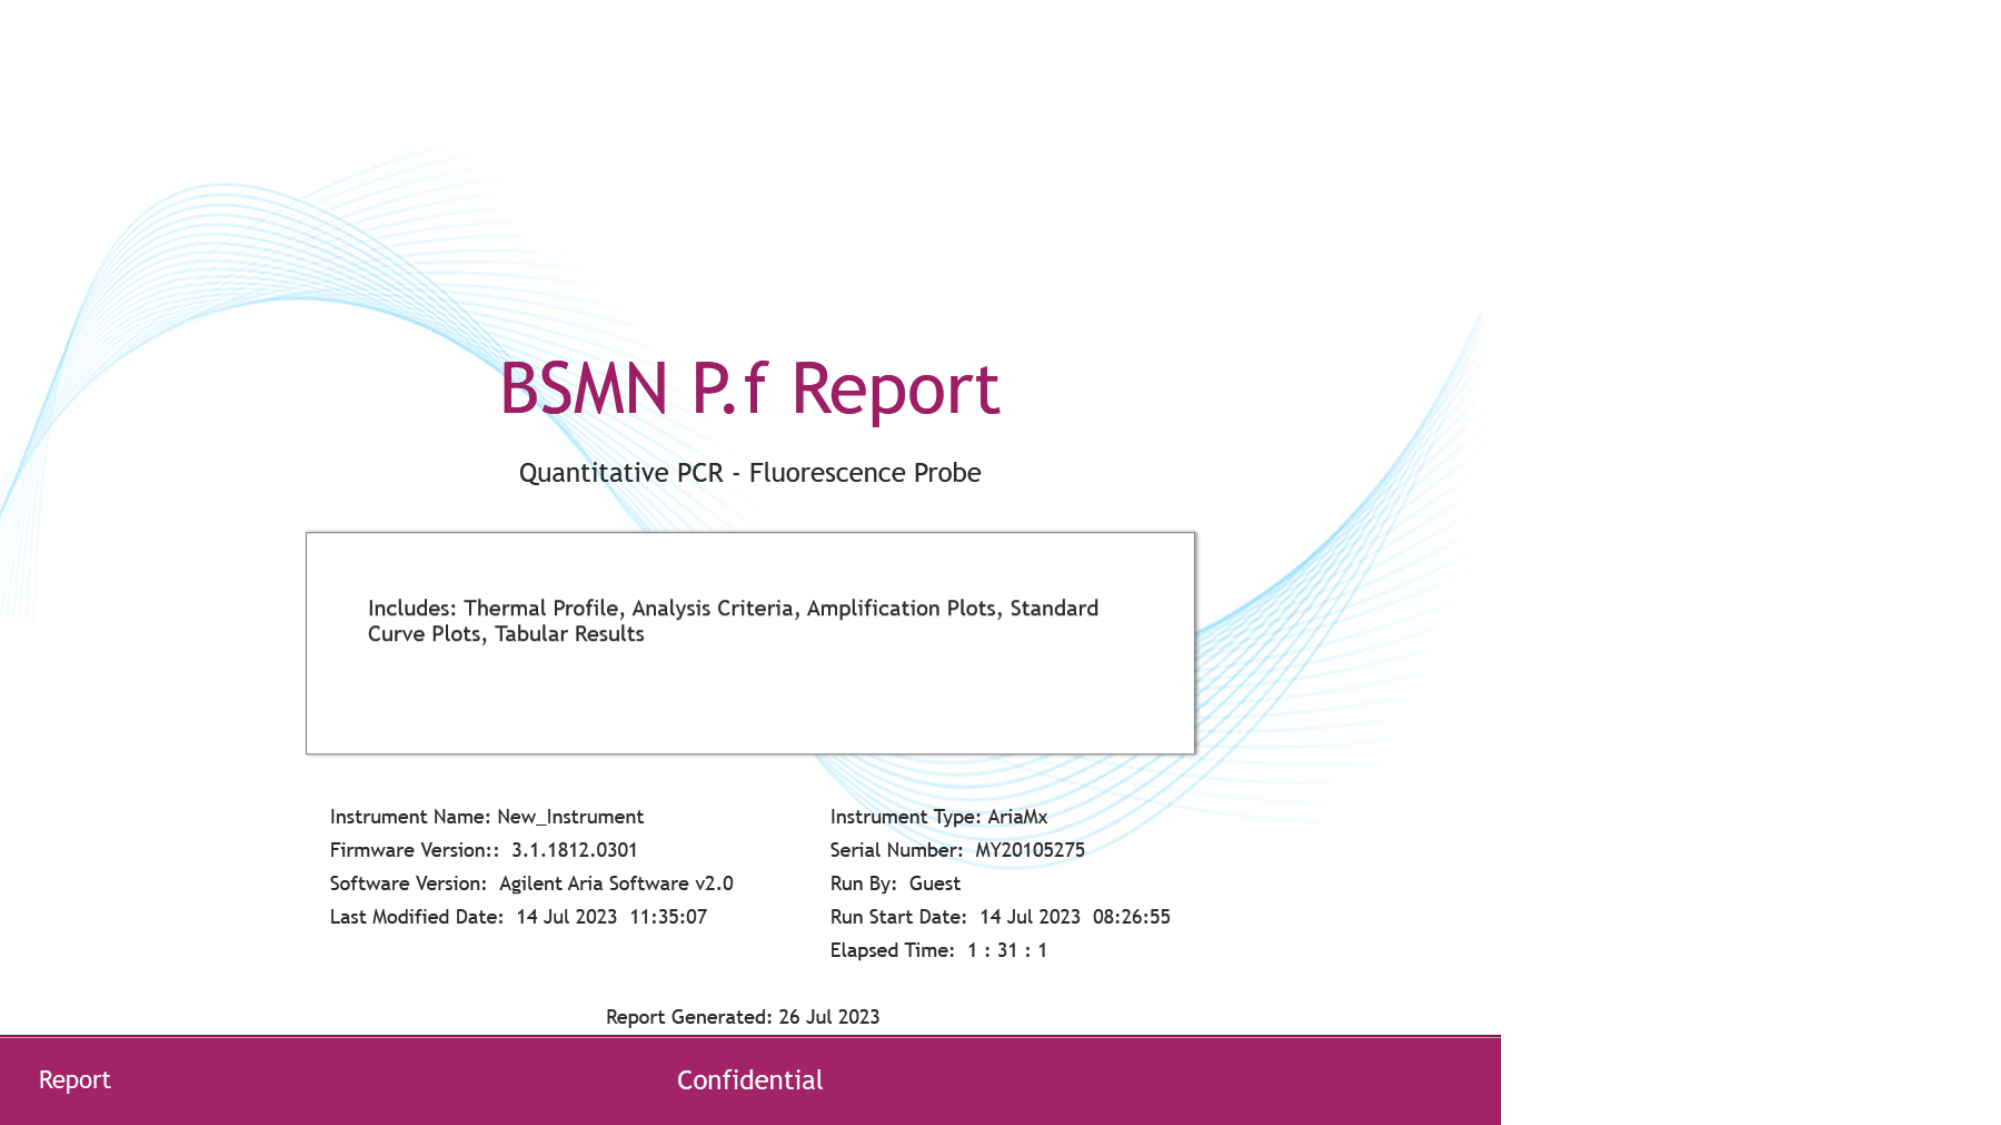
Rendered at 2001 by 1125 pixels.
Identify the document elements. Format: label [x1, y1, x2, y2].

picture [0, 0, 1501, 1125]
